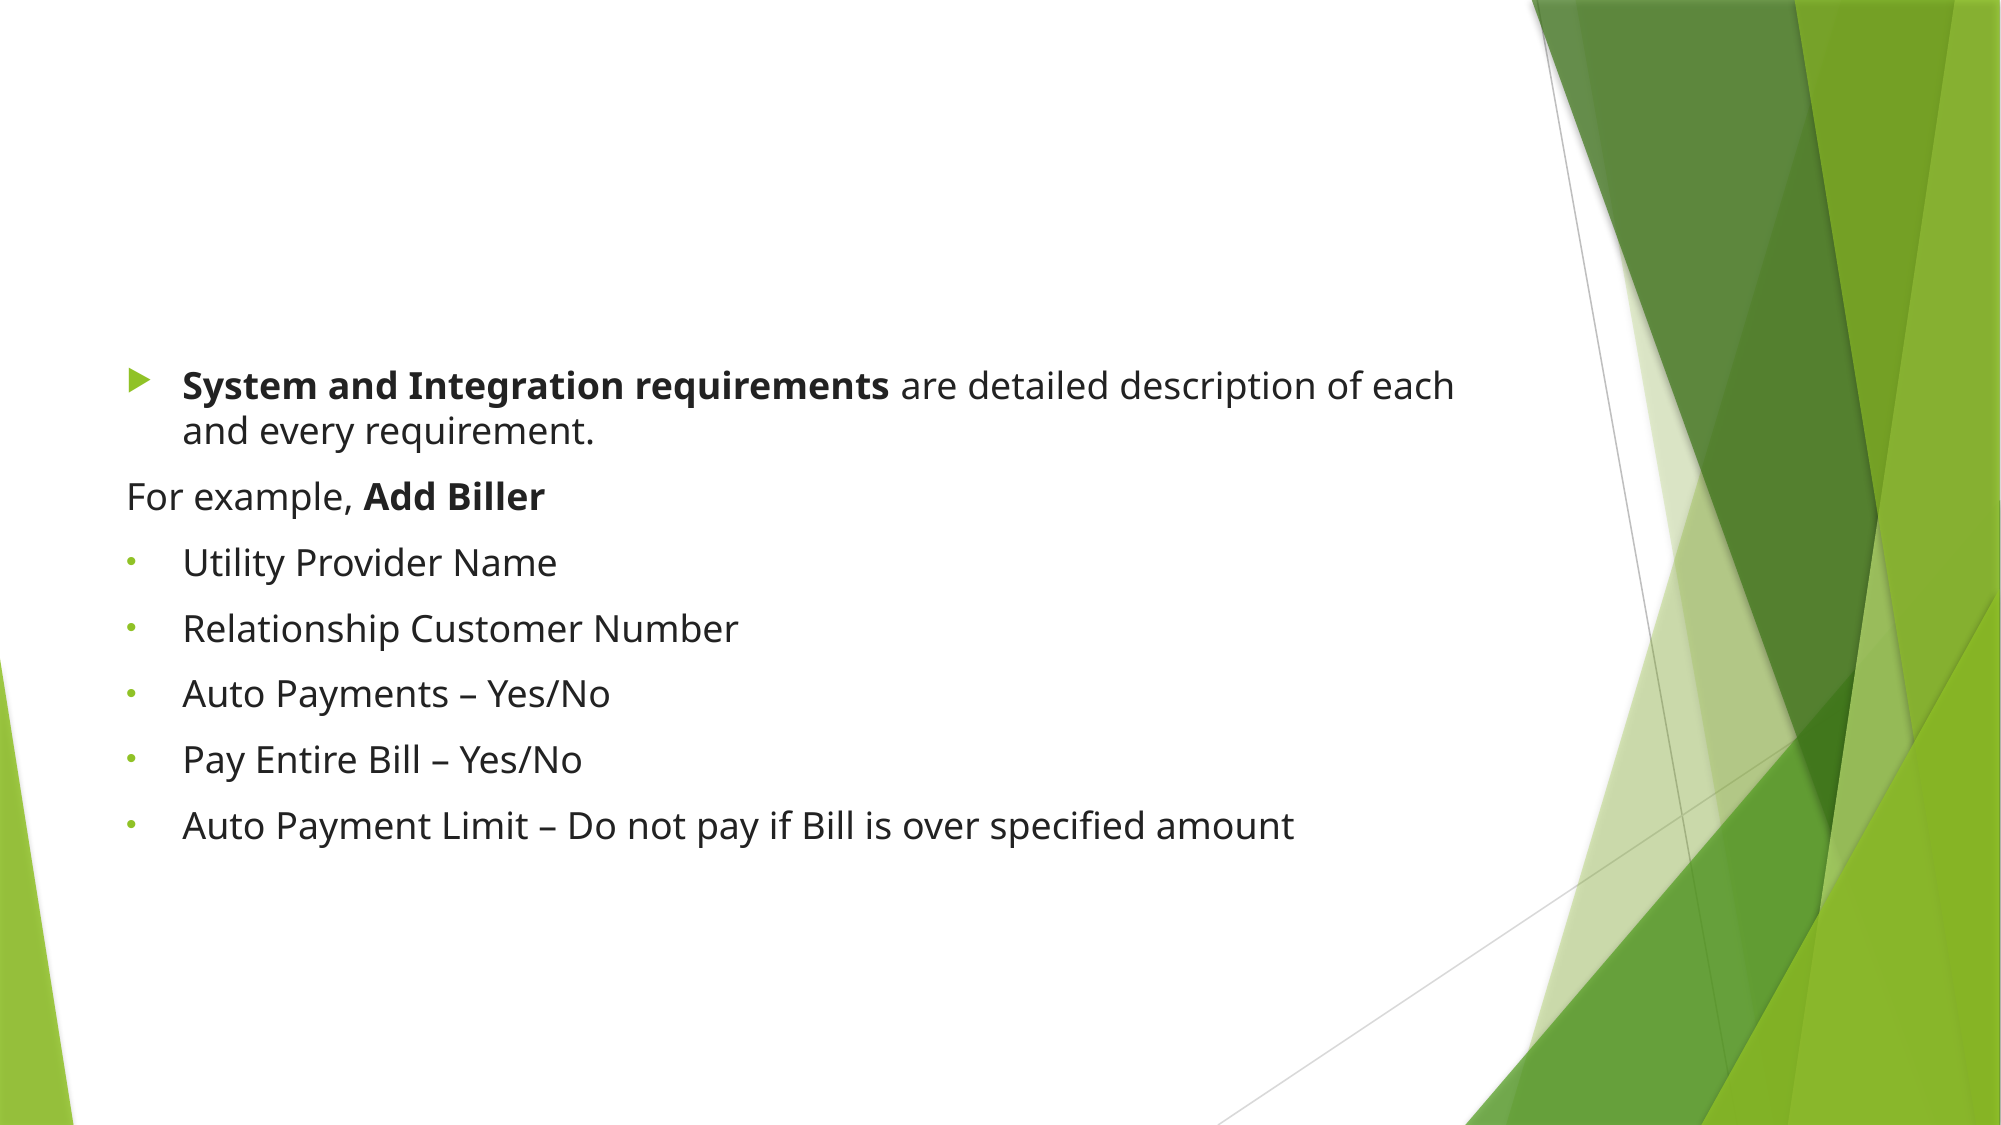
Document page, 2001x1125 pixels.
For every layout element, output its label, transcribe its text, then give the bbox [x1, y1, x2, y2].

list System and Integration requirements are detailed description of each and every requirement. For example, Add Biller Utility Provider Name Relationship Customer Number Auto Payments – Yes/No Pay Entire Bill – Yes/No Auto Payment Limit – Do not pay if Bill is over specified amount [111, 354, 1522, 992]
